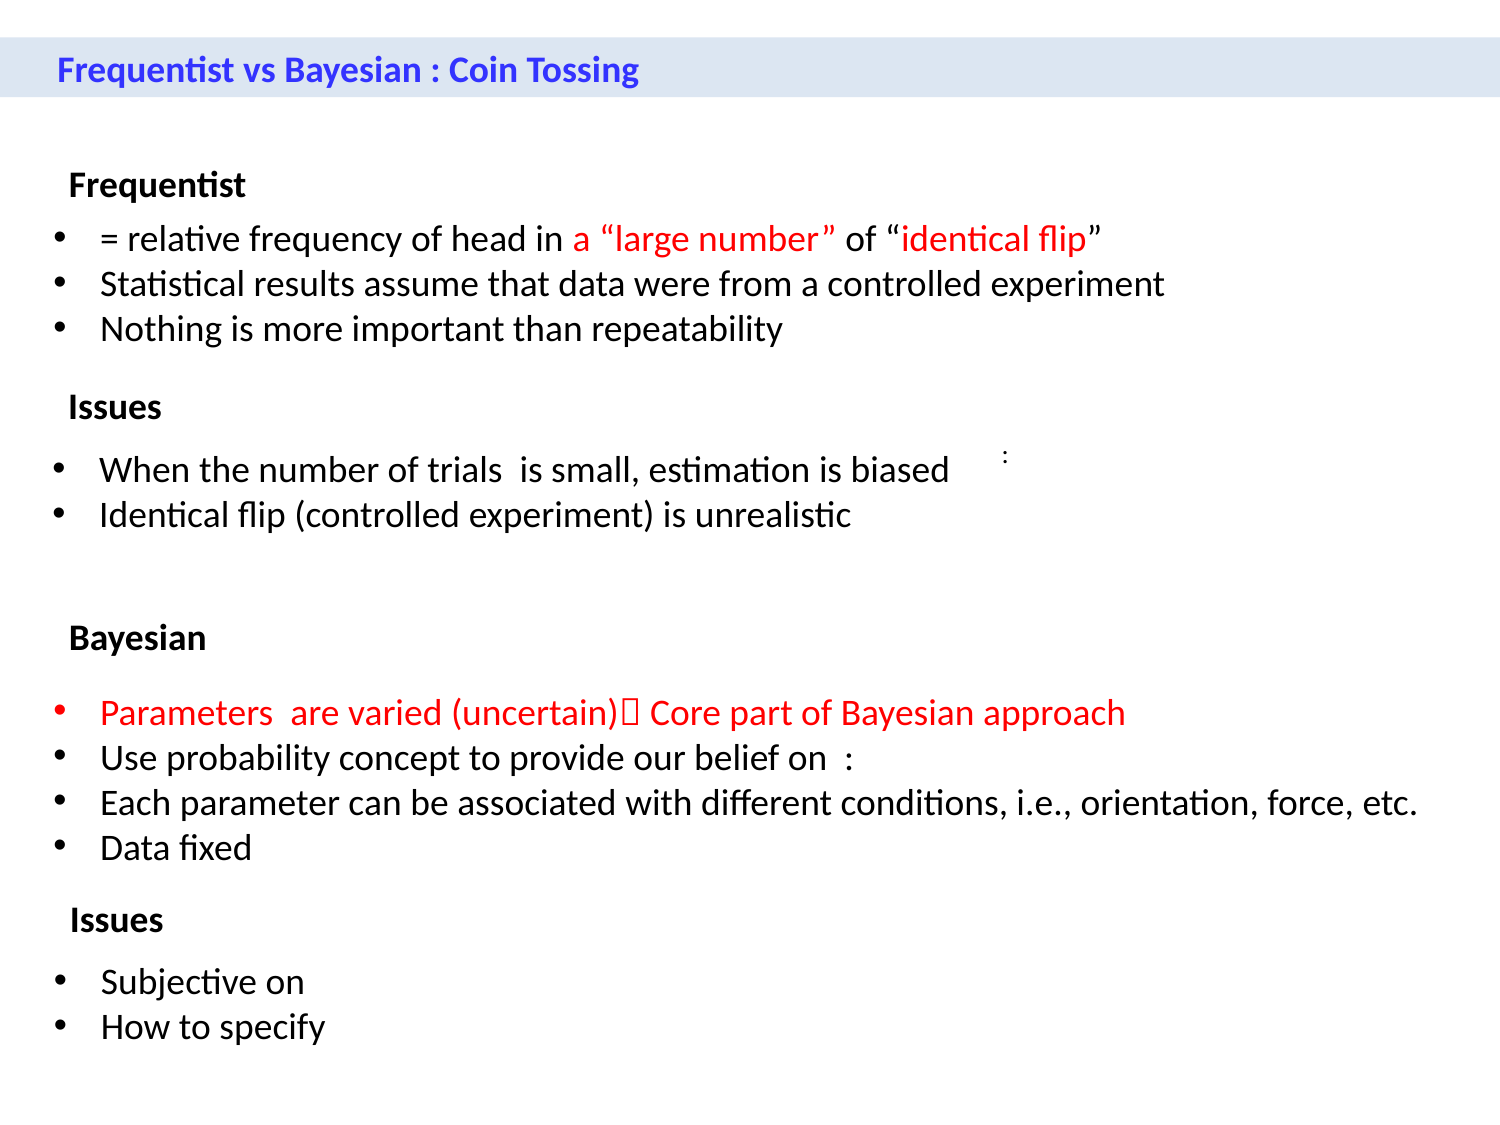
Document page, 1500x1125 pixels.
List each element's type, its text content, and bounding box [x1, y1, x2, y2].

text_box Bayesian [54, 605, 222, 666]
text_box Frequentist vs Bayesian : Coin Tossing [0, 37, 1500, 98]
text_box Frequentist [54, 153, 270, 213]
text_box Issues [53, 374, 194, 435]
text_box Issues [55, 887, 196, 947]
